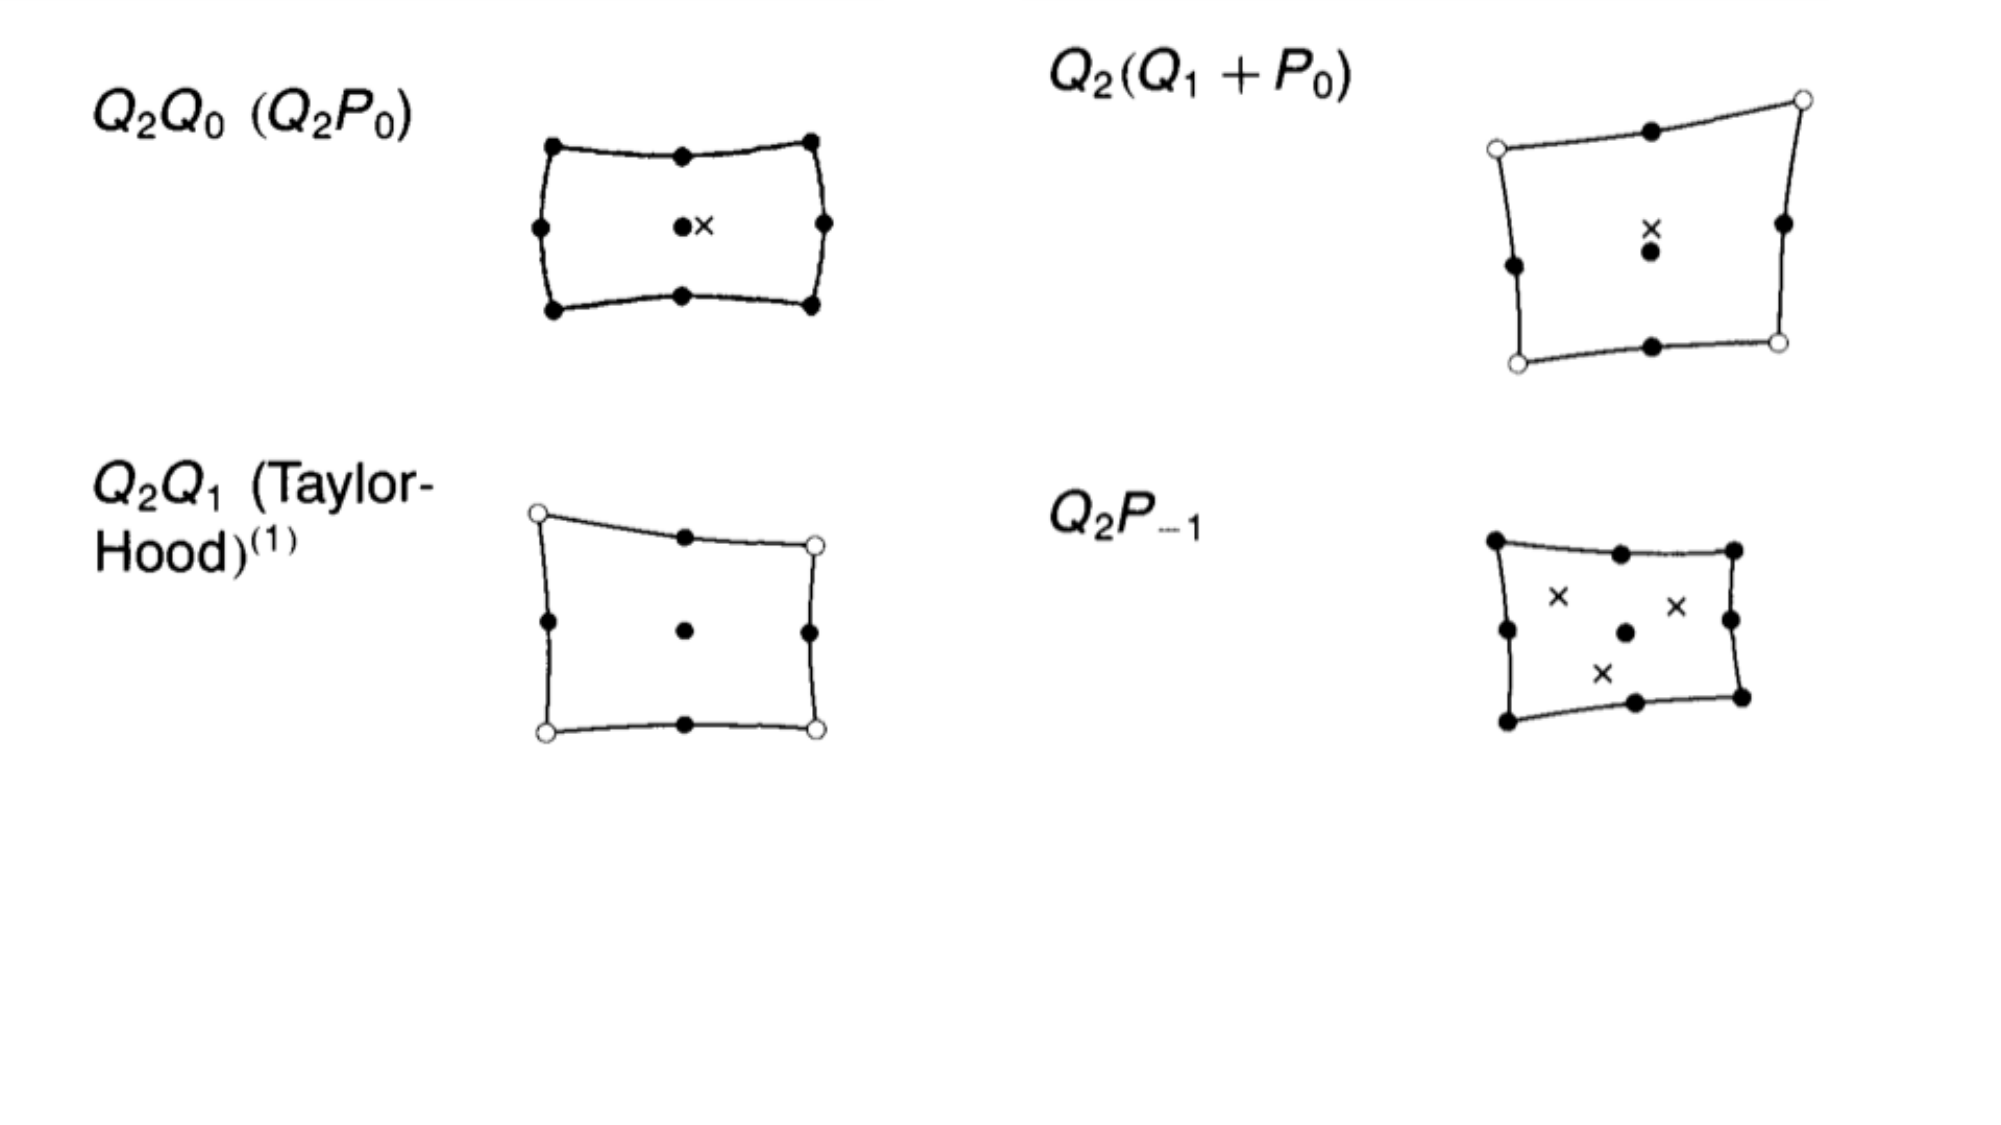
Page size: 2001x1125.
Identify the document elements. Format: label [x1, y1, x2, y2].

picture [0, 0, 884, 782]
picture [1022, 0, 1829, 767]
